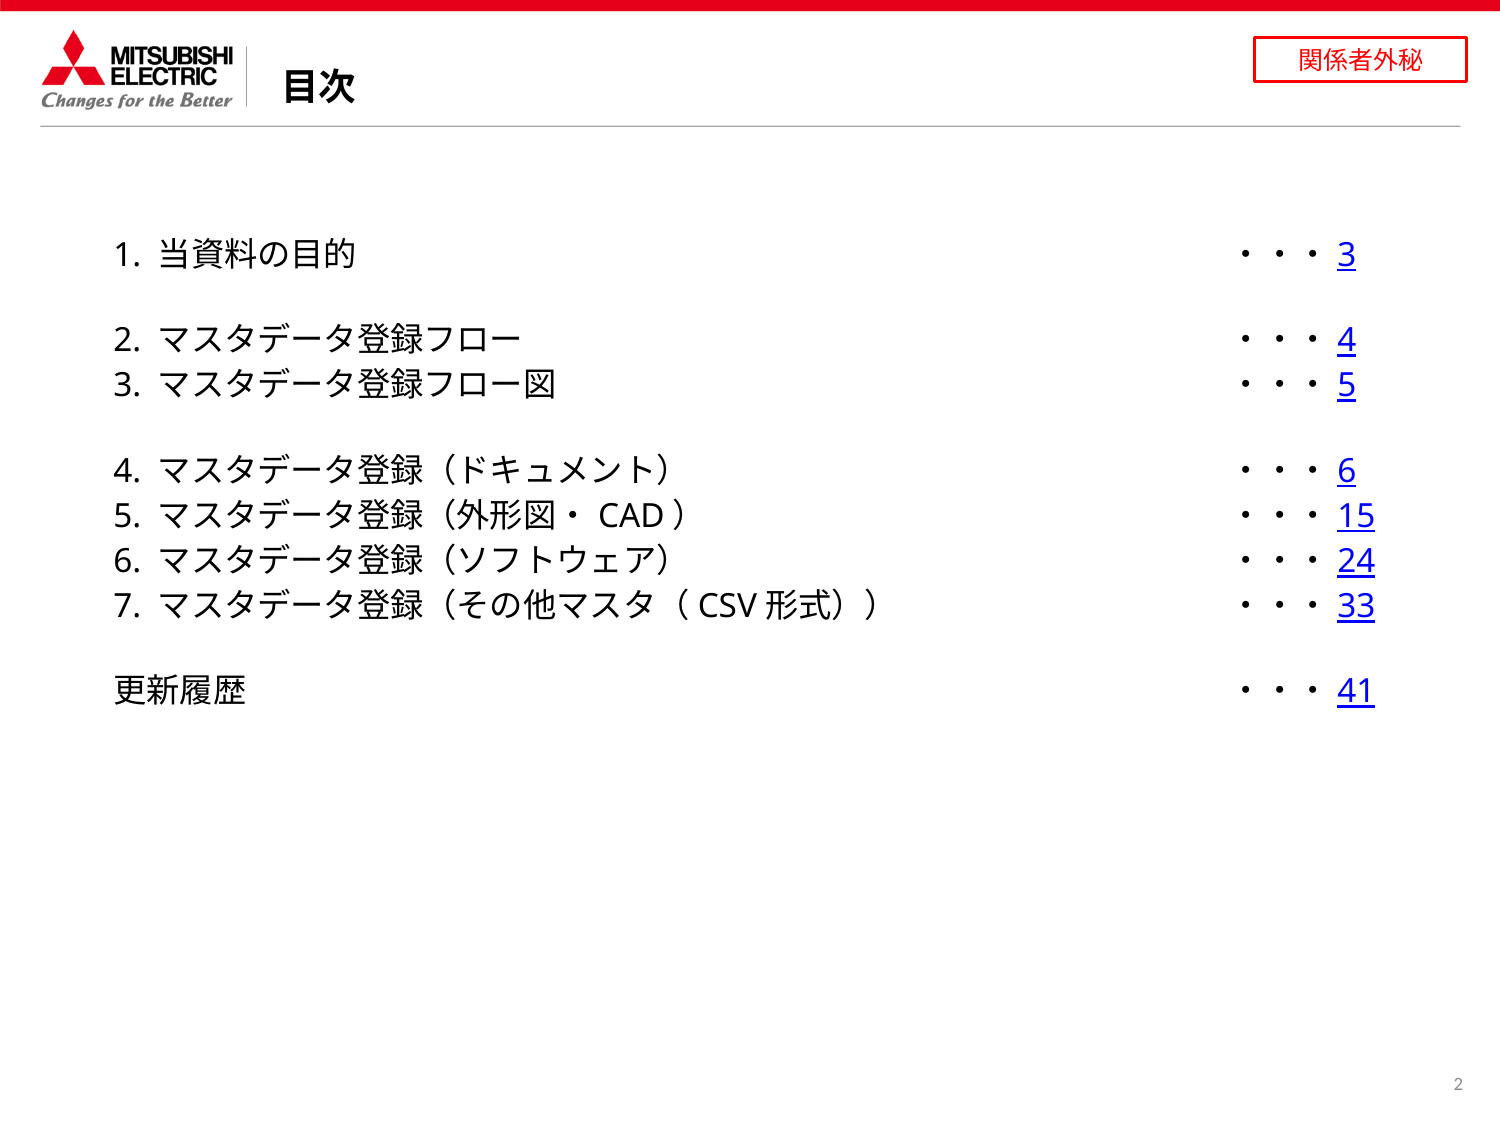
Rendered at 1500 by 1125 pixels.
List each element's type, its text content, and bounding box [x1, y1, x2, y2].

text_box 1. 当資料の目的 ・・・3 2. マスタデータ登録フロー ・・・4 3. マスタデータ登録フロー図 ・・・5 4. マスタデータ登録（ドキュメント） ・・・6 5. マスタデータ登録（外形図・CAD） ・・・15 6. マスタデータ登録（ソフトウェア） ・・・24 7. マスタデータ登録（その他マスタ（CSV形式）） ・・・33 更新履歴 ・・・41 [98, 225, 1429, 984]
text_box 目次 [228, 45, 1400, 126]
picture [0, 0, 1500, 1125]
slide_number 2 [1128, 1058, 1478, 1107]
